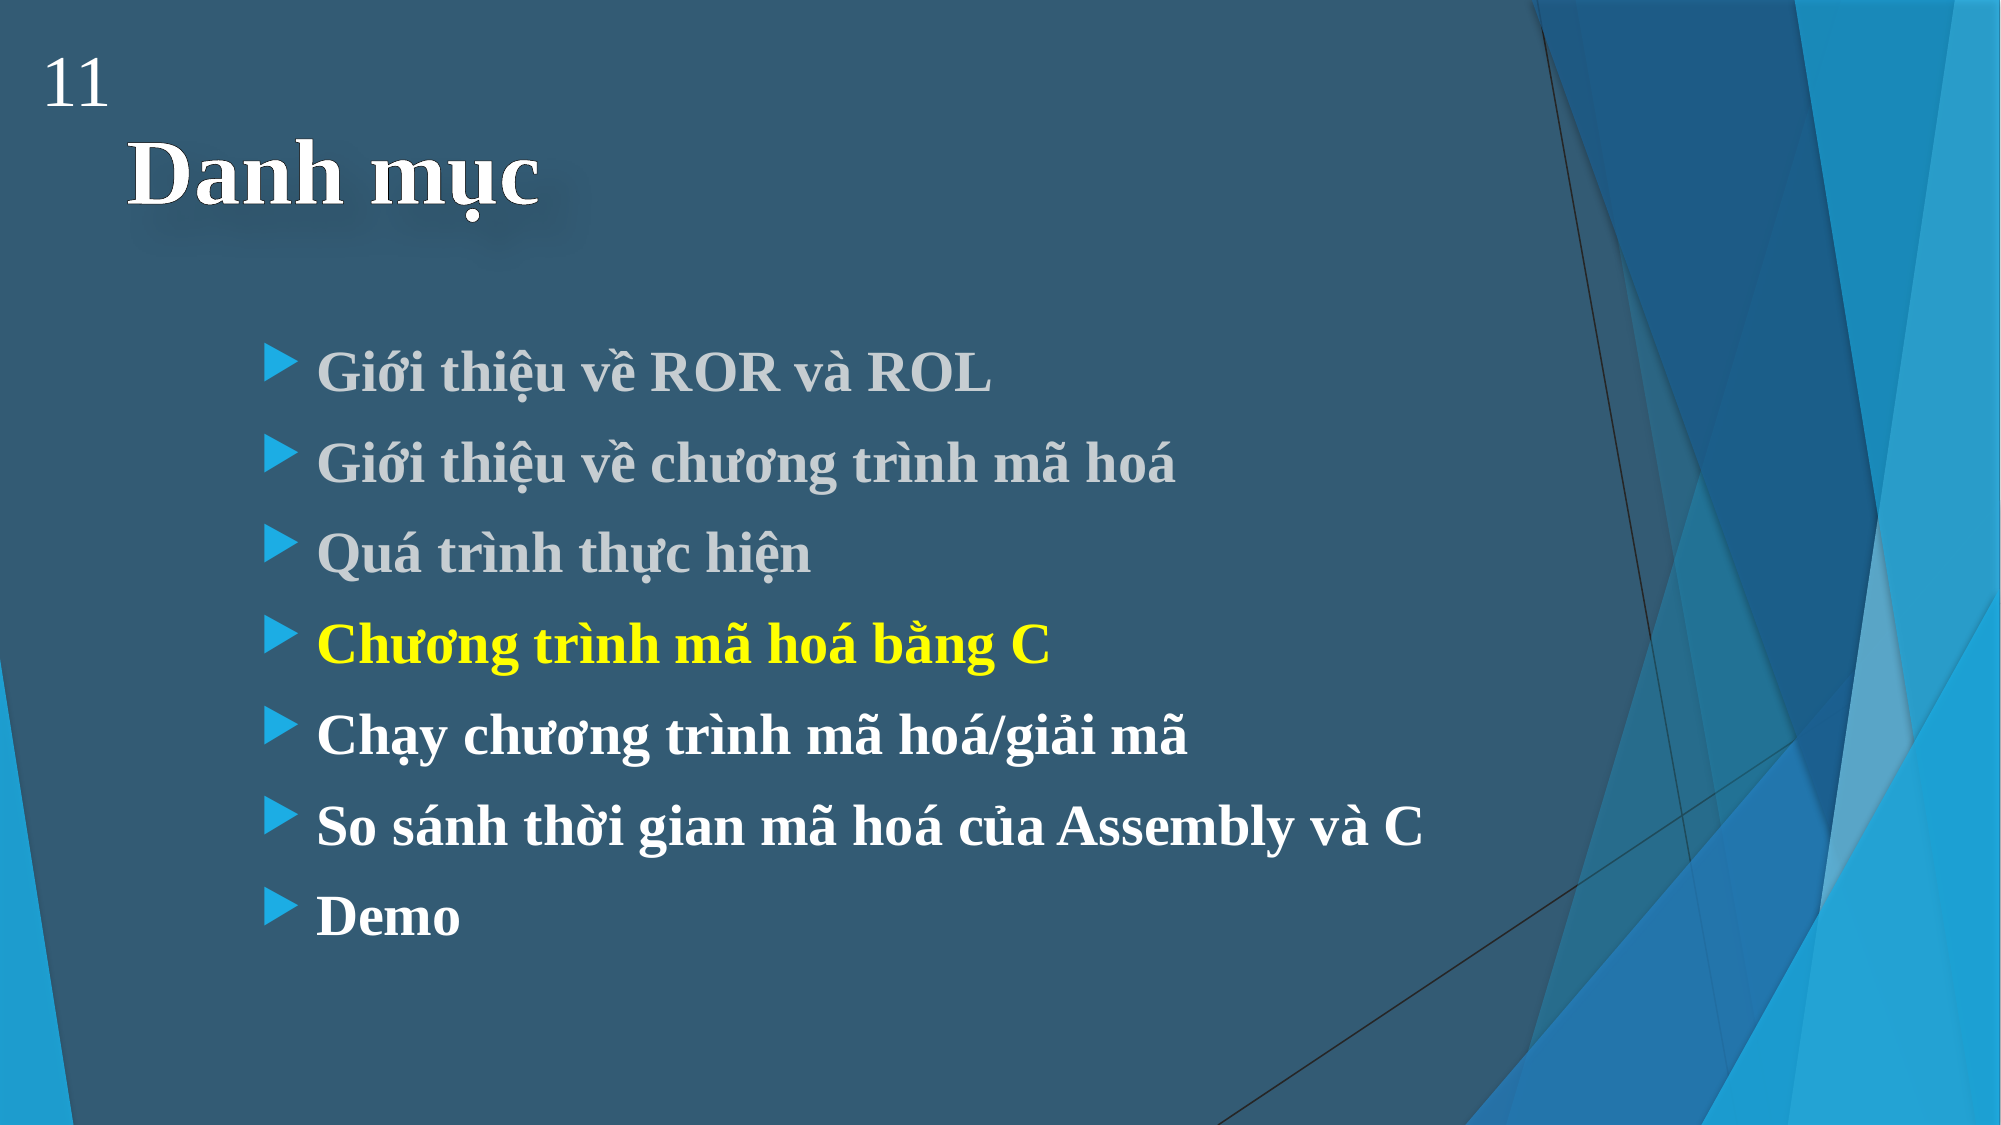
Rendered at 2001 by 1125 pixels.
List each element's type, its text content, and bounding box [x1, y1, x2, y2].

list Giới thiệu về ROR và ROL Giới thiệu về chương trình mã hoá Quá trình thực hiện Chương trình mã hoá bằng C Chạy chương trình mã hoá/giải mã So sánh thời gian mã hoá của Assembly và C Demo [245, 325, 1656, 963]
title Danh mục [111, 102, 1511, 273]
text_box 11 [26, 26, 127, 129]
